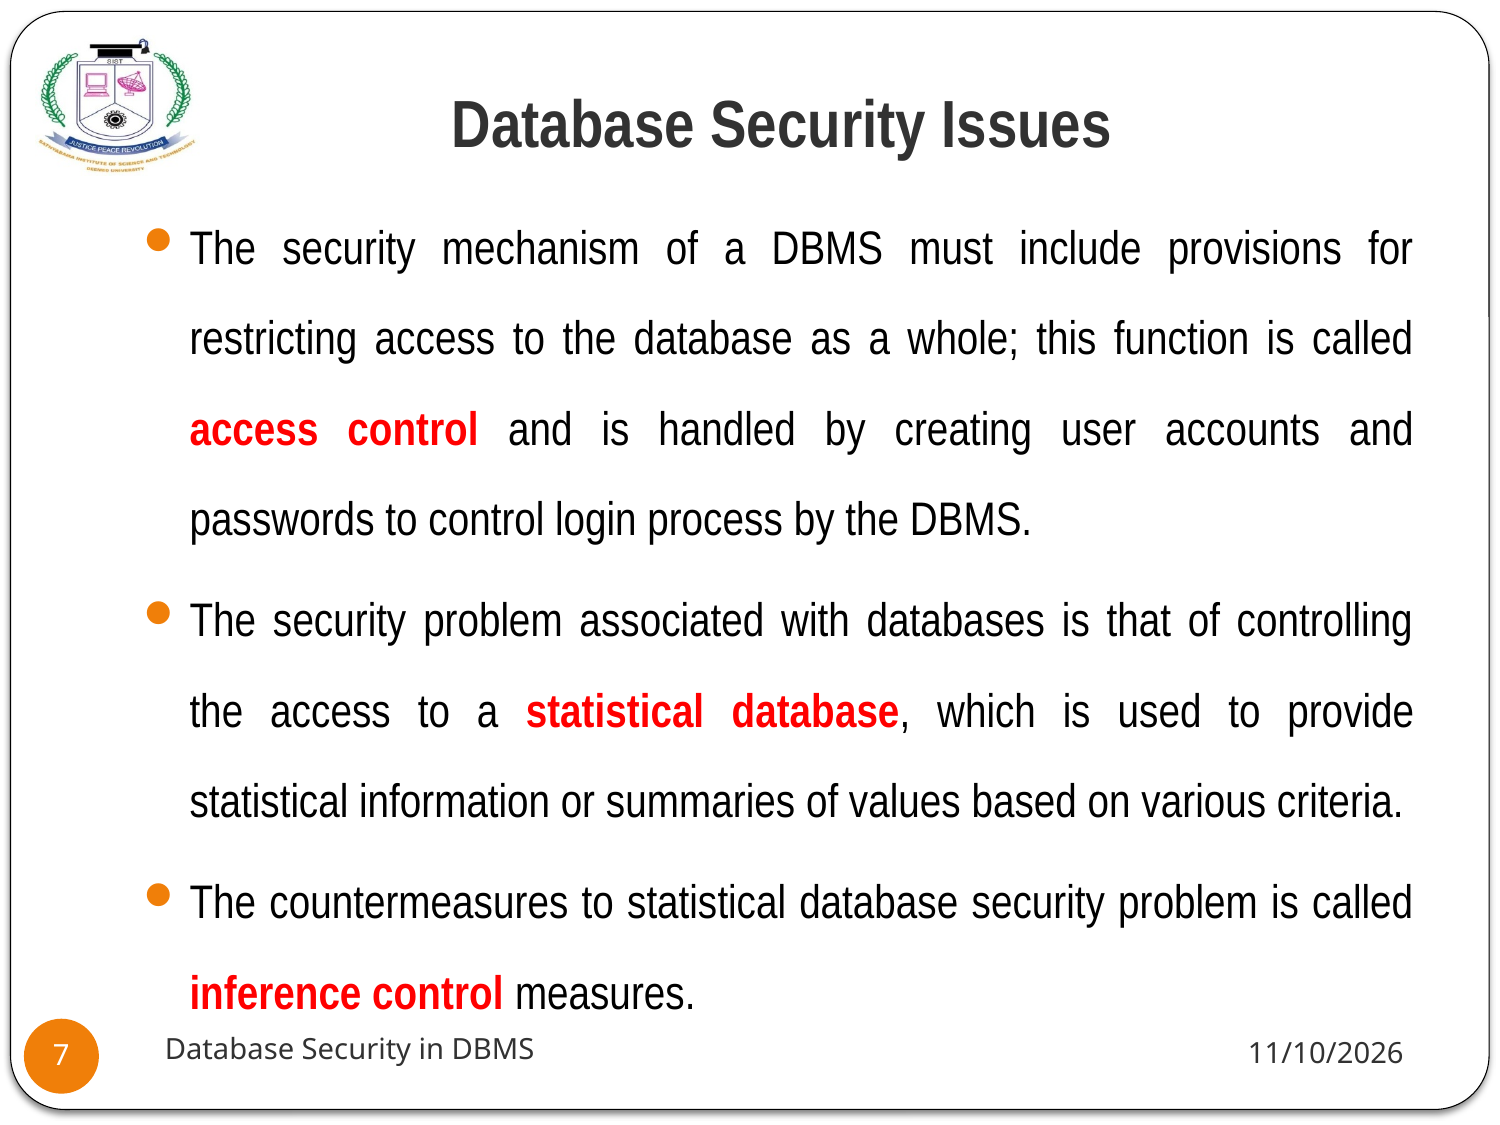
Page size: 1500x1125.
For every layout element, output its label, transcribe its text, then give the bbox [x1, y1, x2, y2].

picture [35, 35, 152, 176]
title Database Security Issues [152, 35, 1428, 175]
slide_number 7 [23, 1018, 99, 1094]
footer Database Security in DBMS [150, 1012, 800, 1088]
list The security mechanism of a DBMS must include provisions for restricting access to the database as a whole; this function is called access control and is handled by creating user accounts and passwords to control login process by the DBMS. The security problem associated with databases is that of controlling the access to a statistical database, which is used to provide statistical information or summaries of values based on various criteria. The countermeasures to statistical database security problem is called inference control measures. [128, 175, 1430, 1055]
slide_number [1012, 1015, 1419, 1094]
